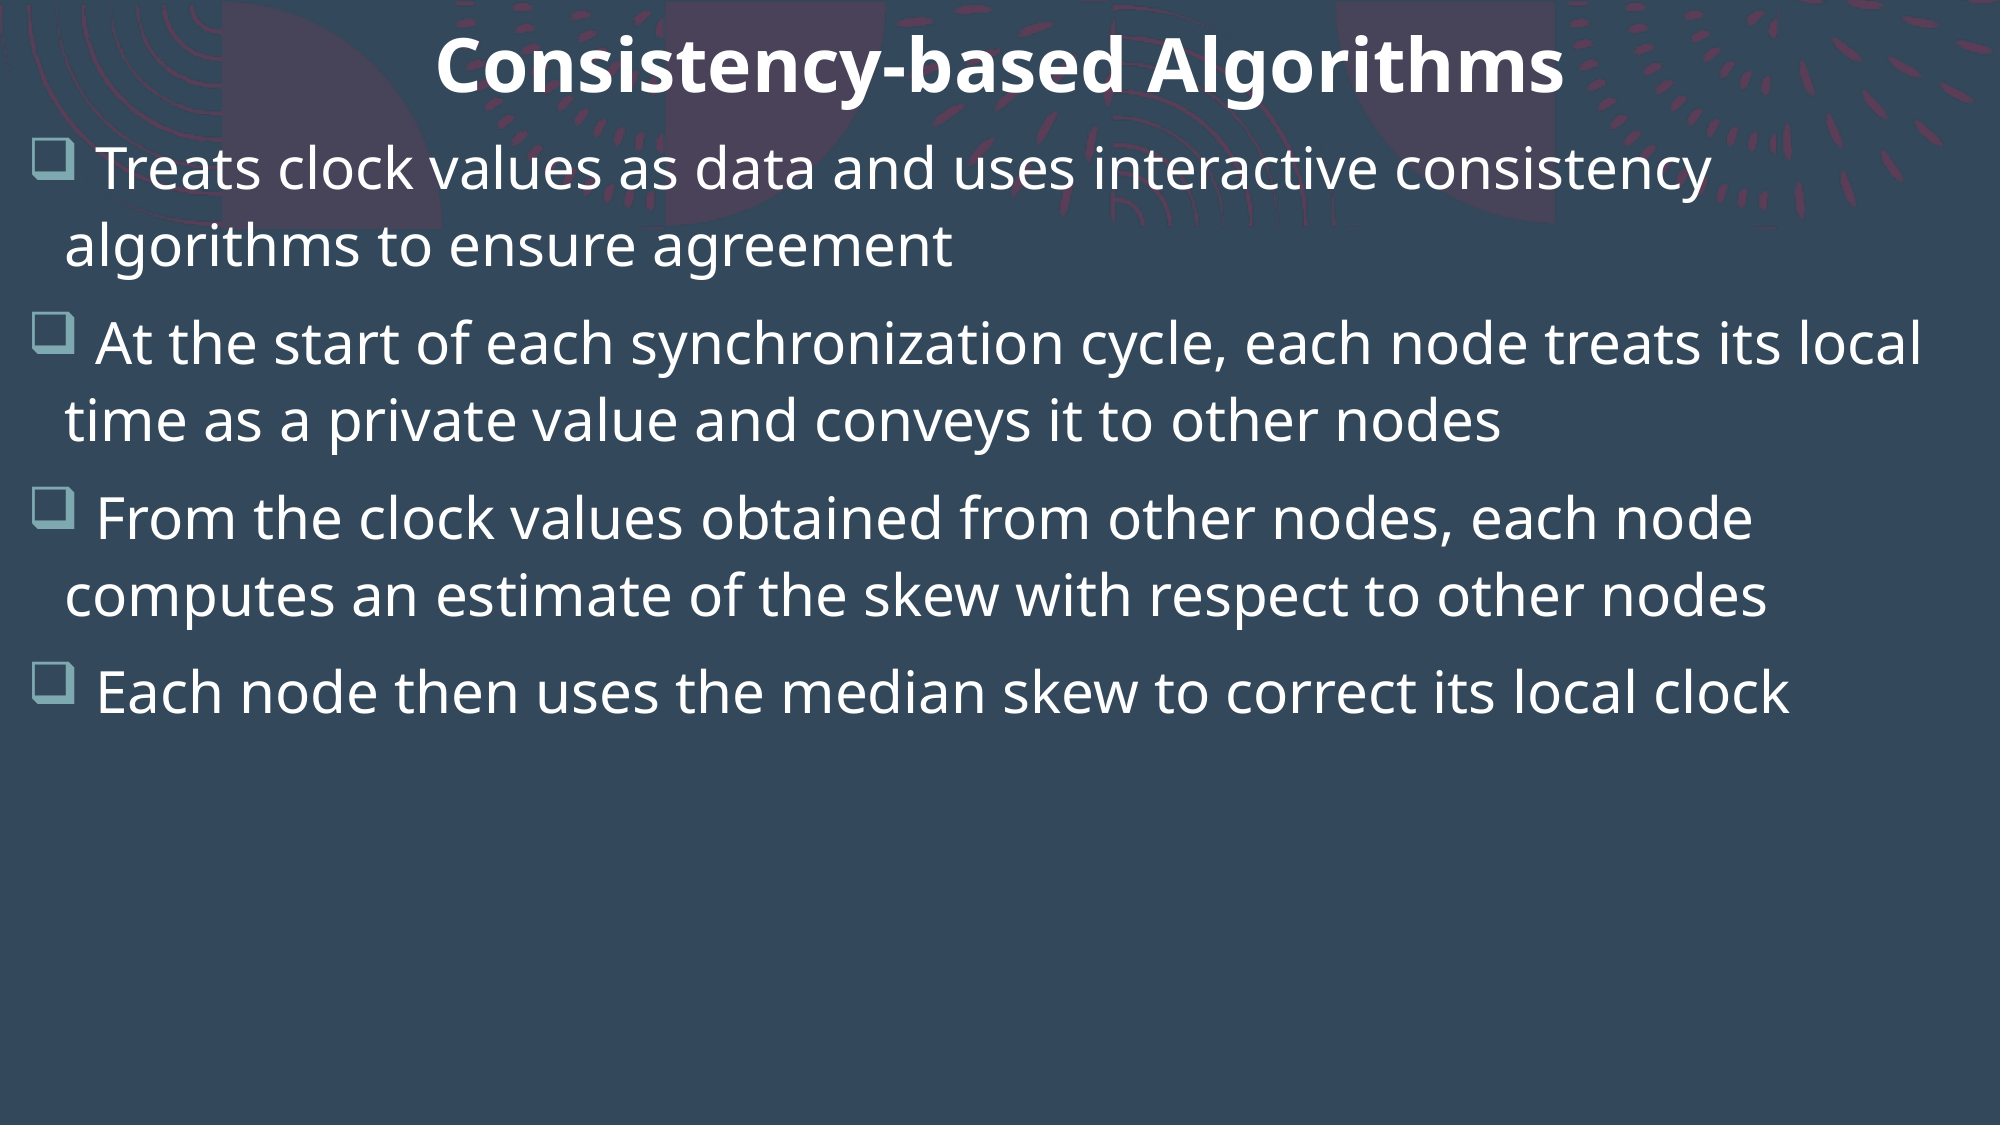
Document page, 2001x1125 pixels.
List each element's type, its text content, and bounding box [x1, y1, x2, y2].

title Consistency-based Algorithms [12, 8, 1990, 117]
list Treats clock values as data and uses interactive consistency algorithms to ensure agreement At the start of each synchronization cycle, each node treats its local time as a private value and conveys it to other nodes From the clock values obtained from other nodes, each node computes an estimate of the skew with respect to other nodes Each node then uses the median skew to correct its local clock [12, 116, 1988, 1117]
